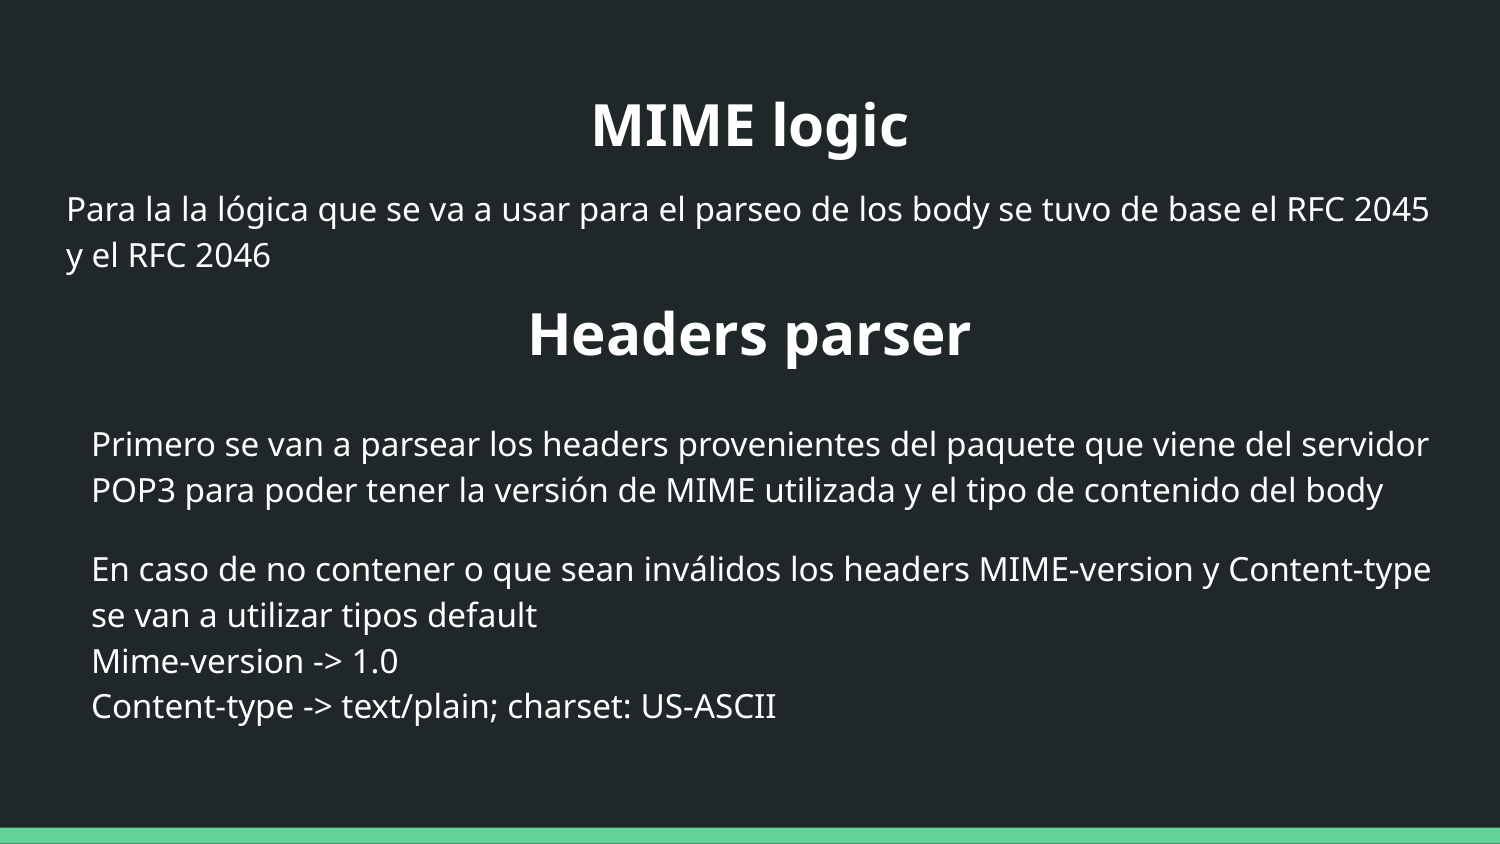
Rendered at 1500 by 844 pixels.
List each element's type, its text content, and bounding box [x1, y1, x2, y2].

title MIME logic [51, 72, 1449, 166]
list Para la la lógica que se va a usar para el parseo de los body se tuvo de base el RFC 2045 y el RFC 2046 [51, 166, 1449, 275]
list Primero se van a parsear los headers provenientes del paquete que viene del servidor POP3 para poder tener la versión de MIME utilizada y el tipo de contenido del body En caso de no contener o que sean inválidos los headers MIME-version y Content-type se van a utilizar tipos default Mime-version -> 1.0 Content-type -> text/plain; charset: US-ASCII [76, 402, 1474, 809]
title Headers parser [51, 282, 1449, 377]
